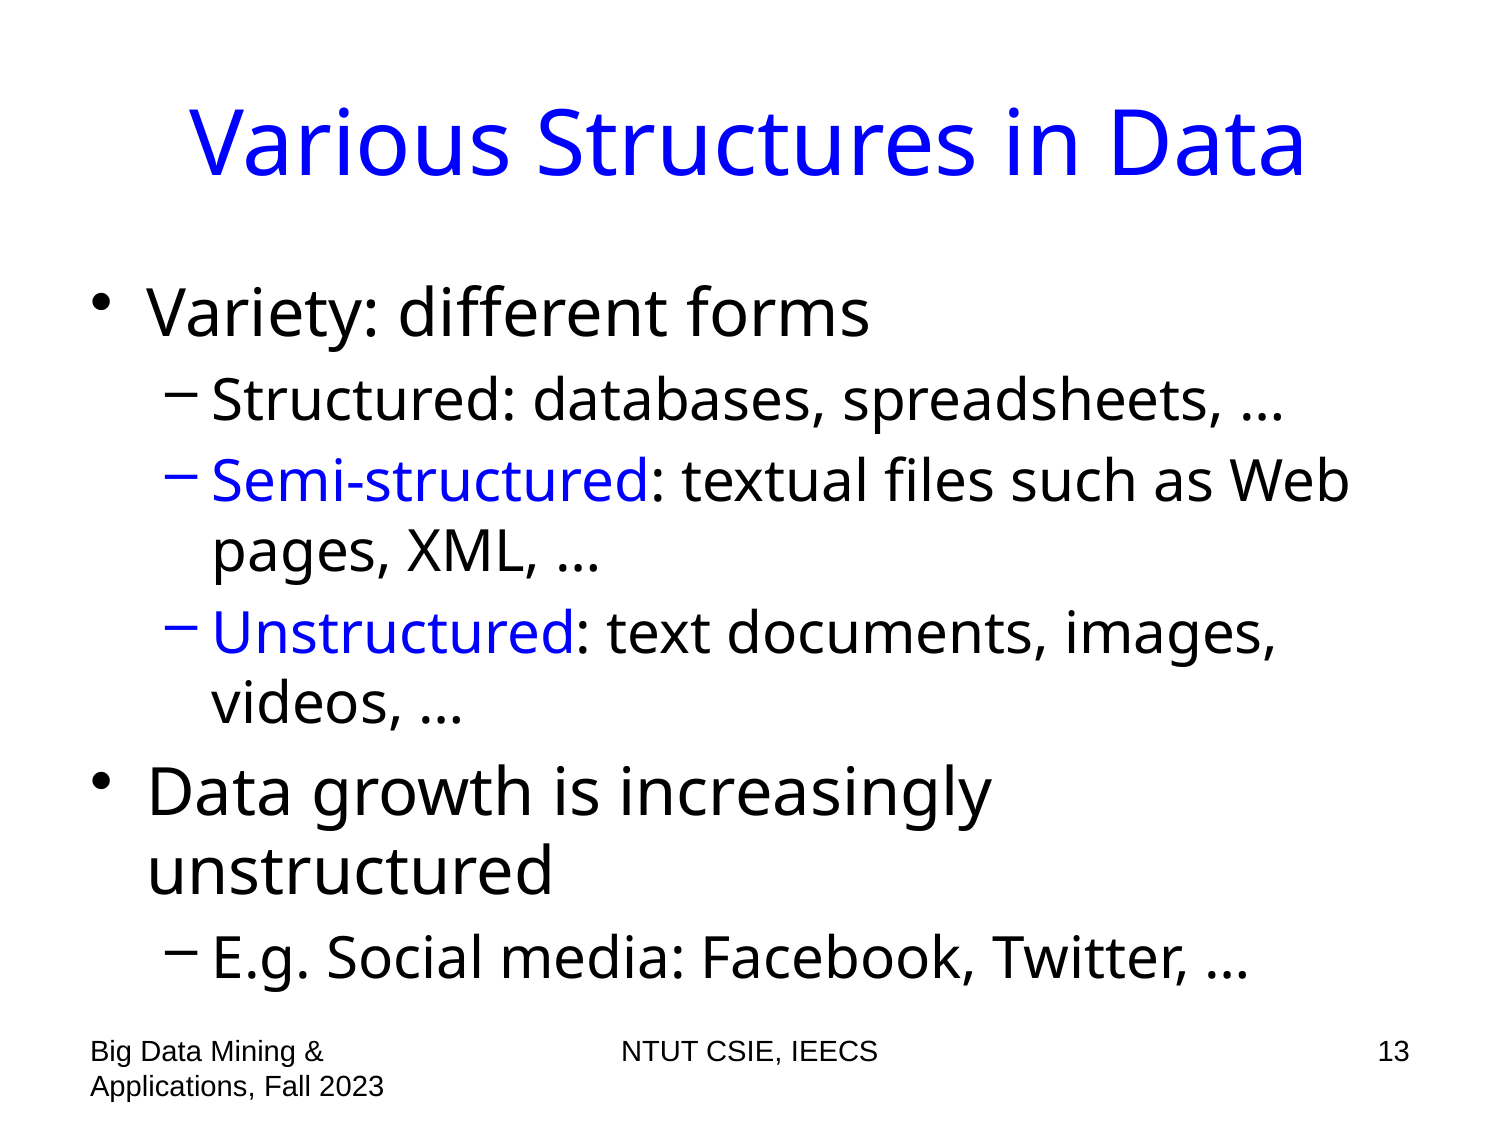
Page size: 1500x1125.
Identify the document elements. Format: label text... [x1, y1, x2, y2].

footer NTUT CSIE, IEECS [512, 1024, 988, 1103]
list Variety: different forms Structured: databases, spreadsheets, … Semi-structured: textual files such as Web pages, XML, … Unstructured: text documents, images, videos, … Data growth is increasingly unstructured E.g. Social media: Facebook, Twitter, … [75, 262, 1425, 1005]
slide_number Big Data Mining & Applications, Fall 2023 [75, 1024, 425, 1103]
title Various Structures in Data [75, 45, 1425, 233]
slide_number 13 [1074, 1024, 1425, 1103]
